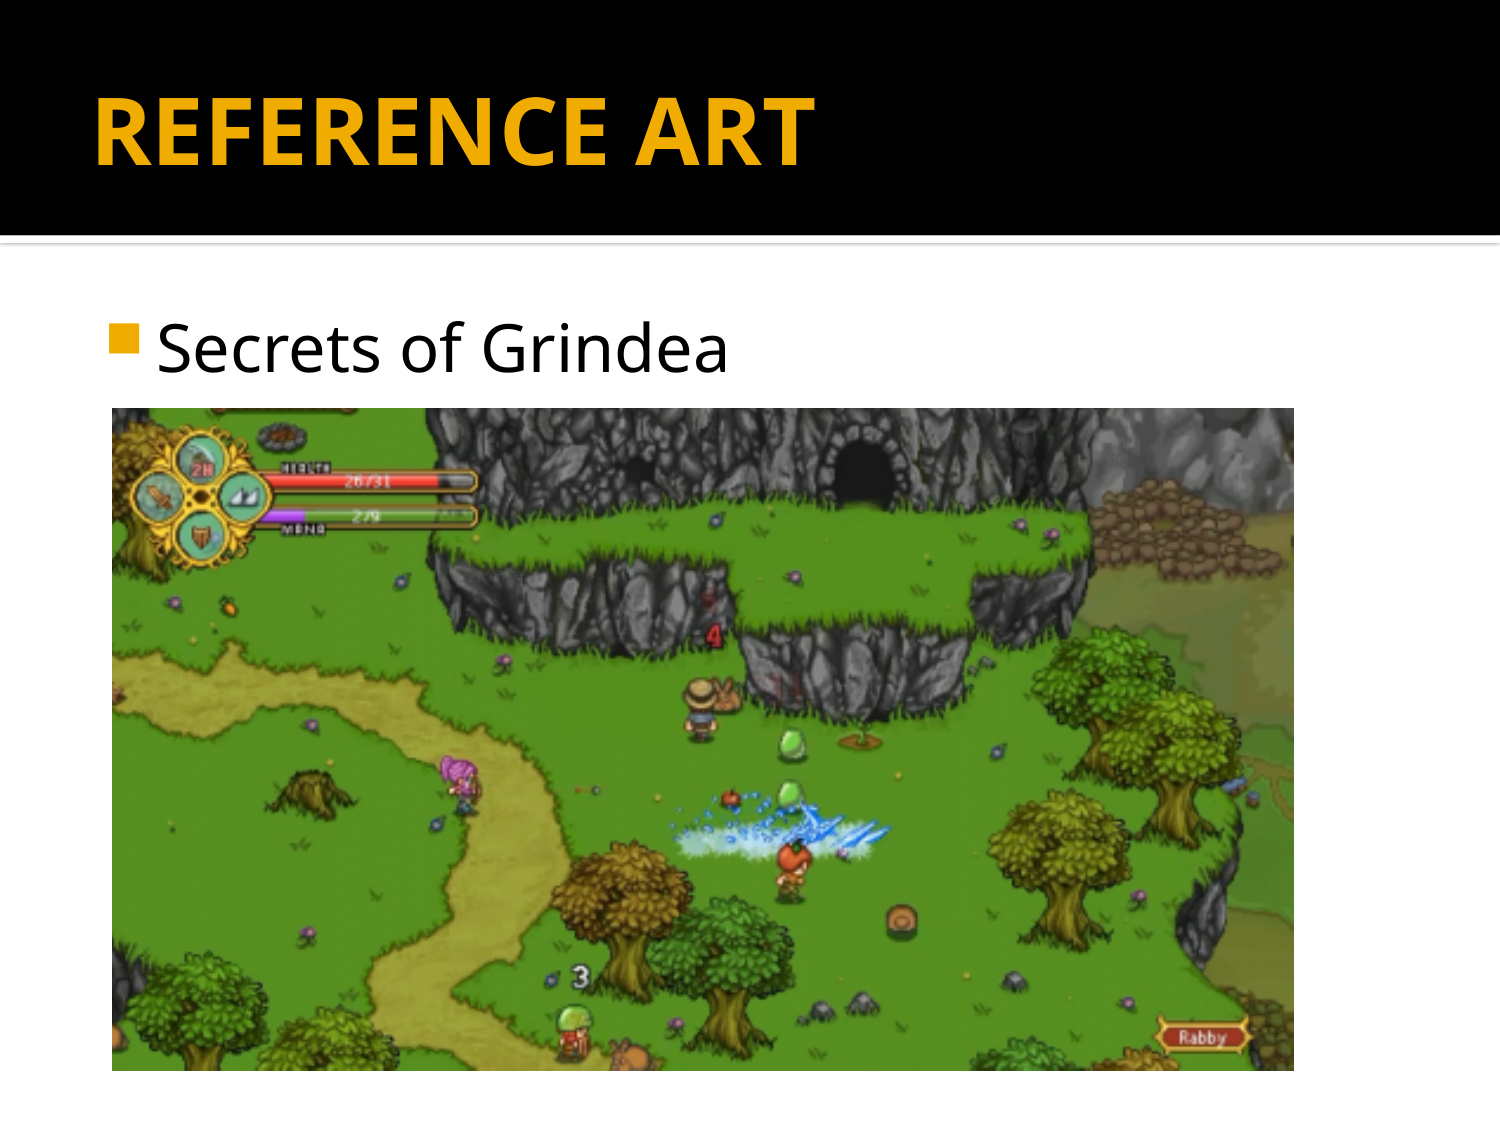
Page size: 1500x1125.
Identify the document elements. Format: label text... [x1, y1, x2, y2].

picture [112, 408, 1294, 1071]
list Secrets of Grindea [75, 291, 1425, 1050]
title REFERENCE ART [75, 25, 1425, 231]
